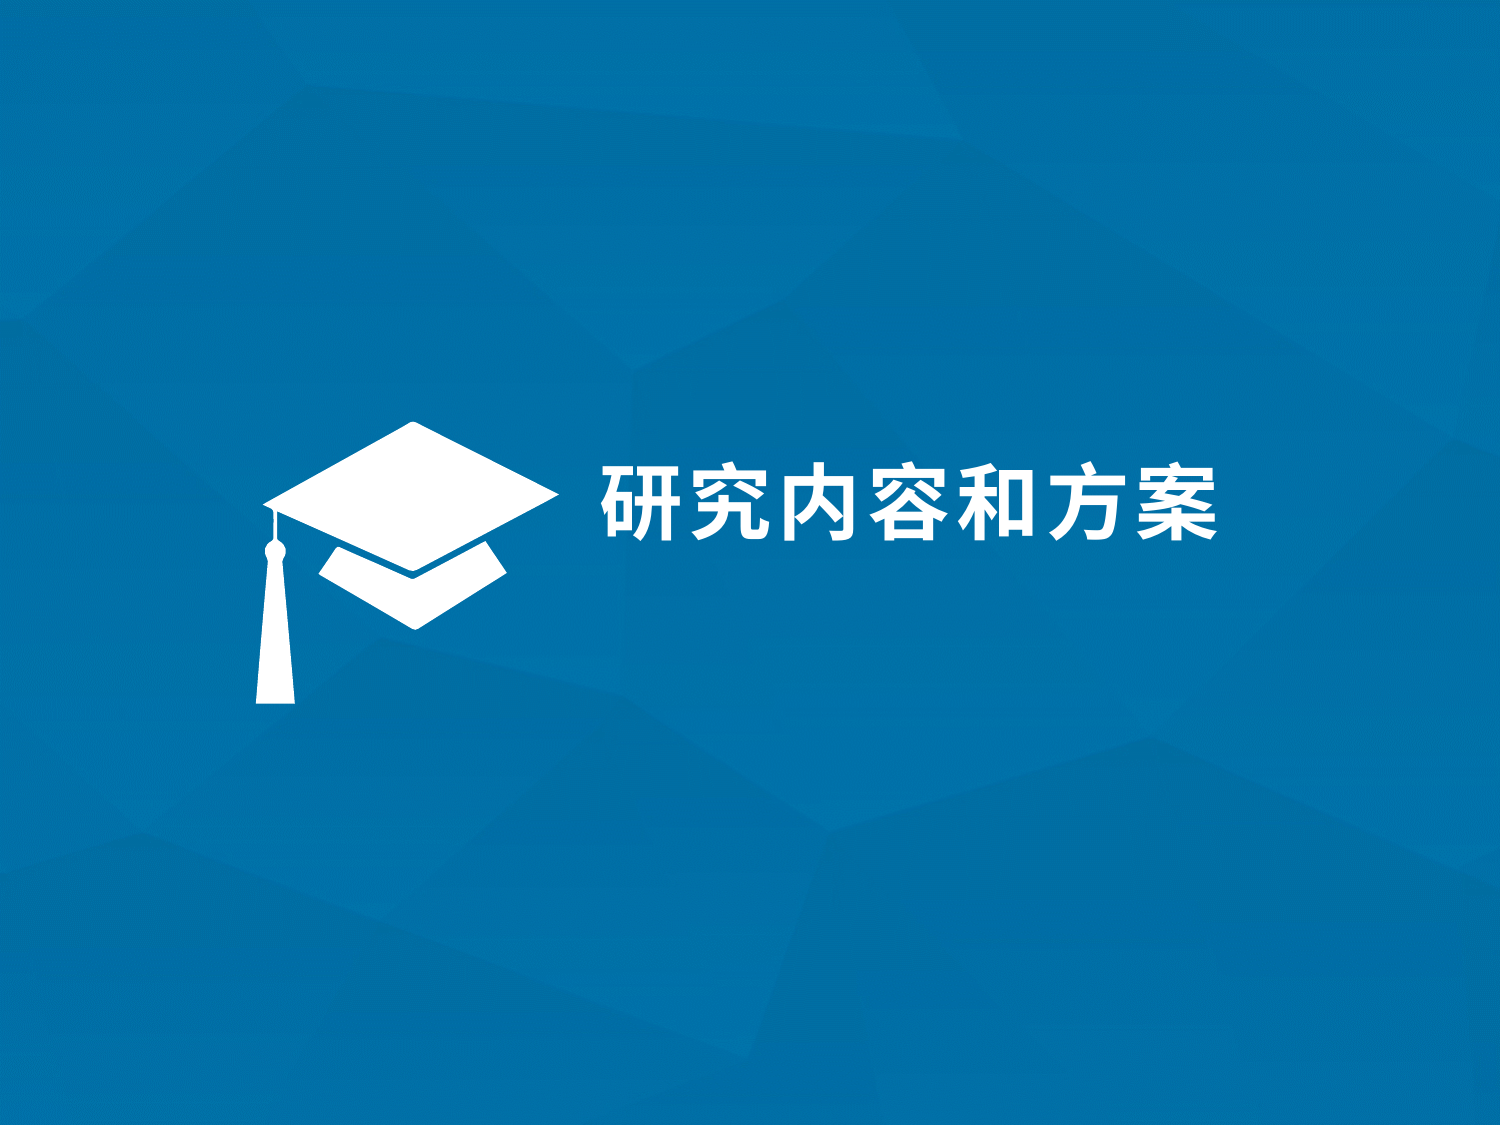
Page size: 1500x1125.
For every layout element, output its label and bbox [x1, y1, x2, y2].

text_box [255, 421, 1245, 704]
